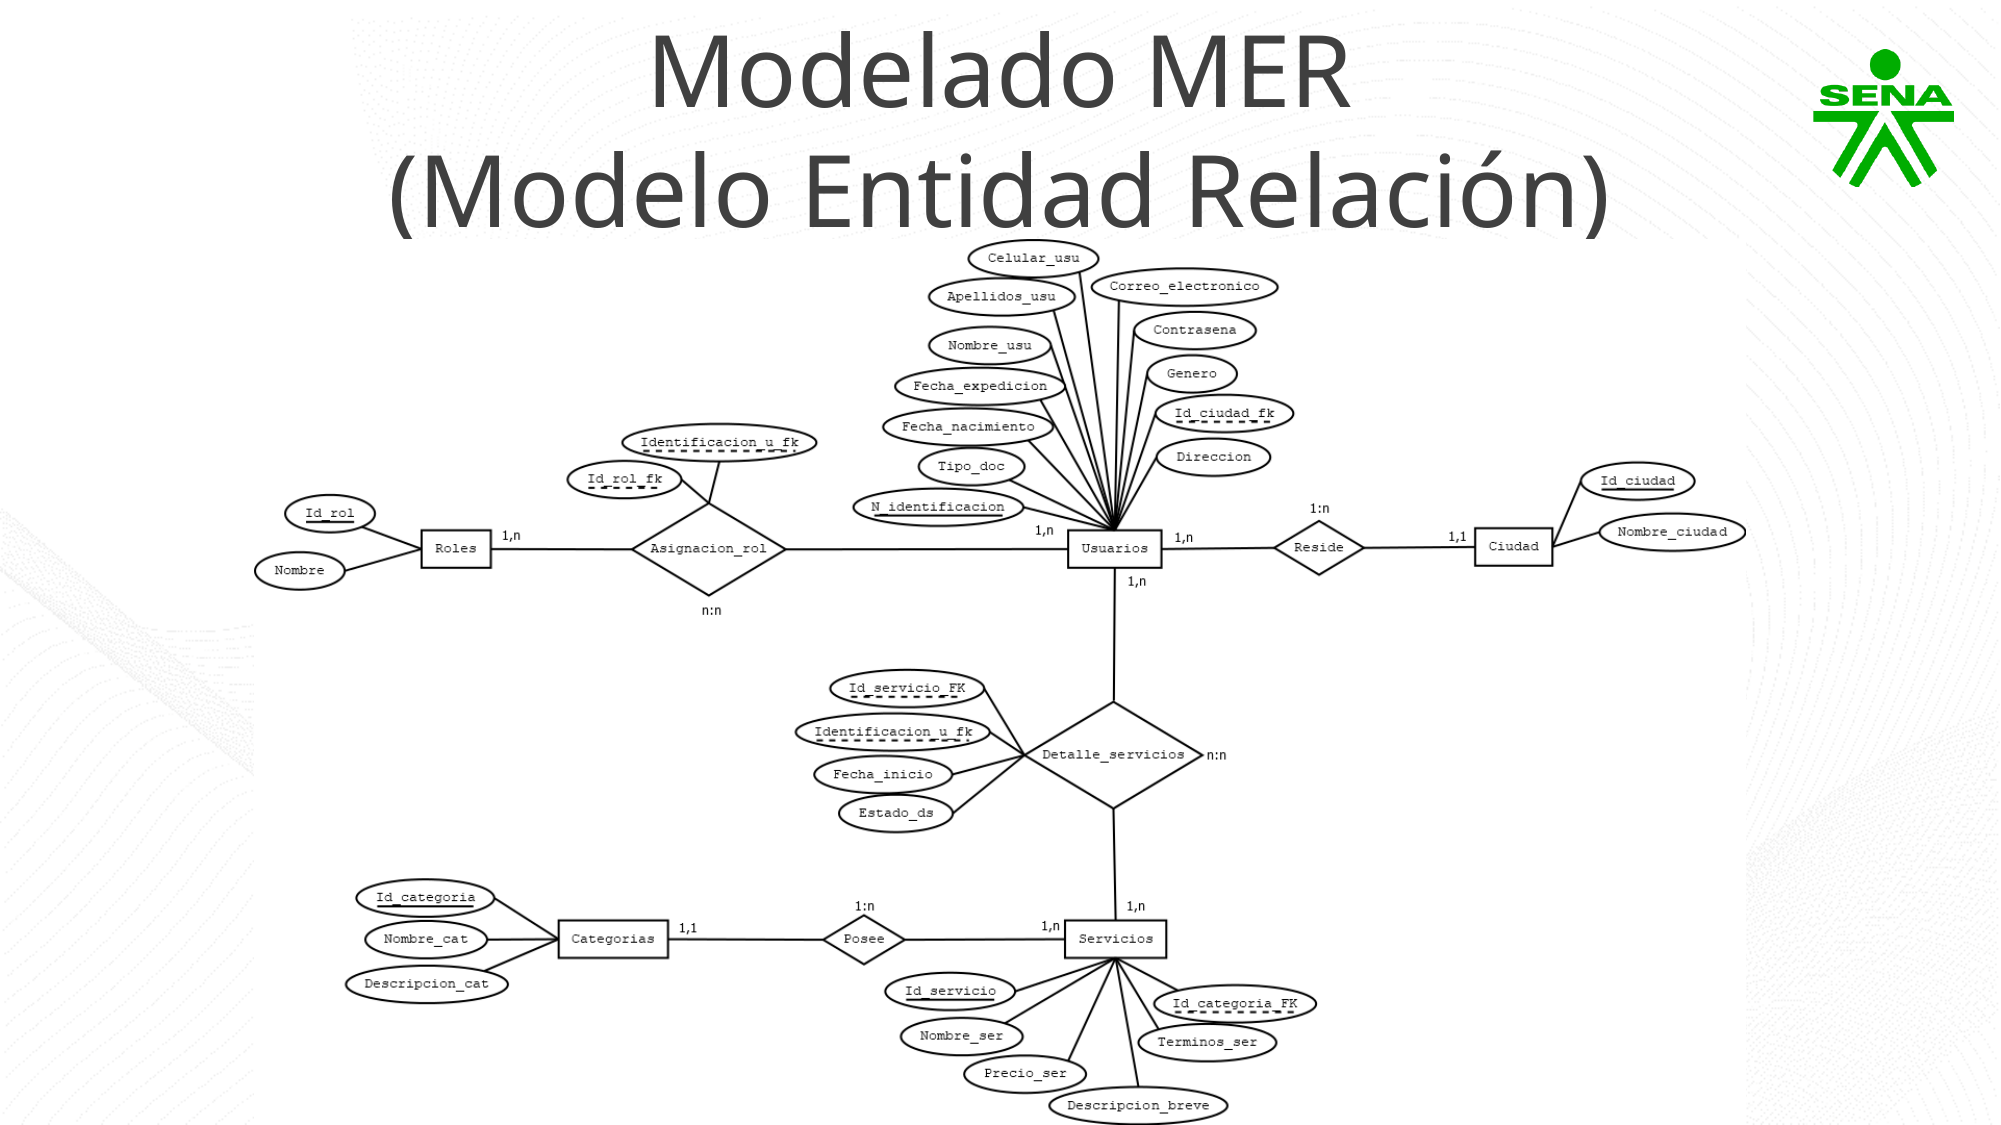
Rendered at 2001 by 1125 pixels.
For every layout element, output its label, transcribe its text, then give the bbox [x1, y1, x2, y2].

text_box Modelado MER (Modelo Entidad Relación) [120, 0, 1880, 255]
picture [0, 0, 2000, 1125]
